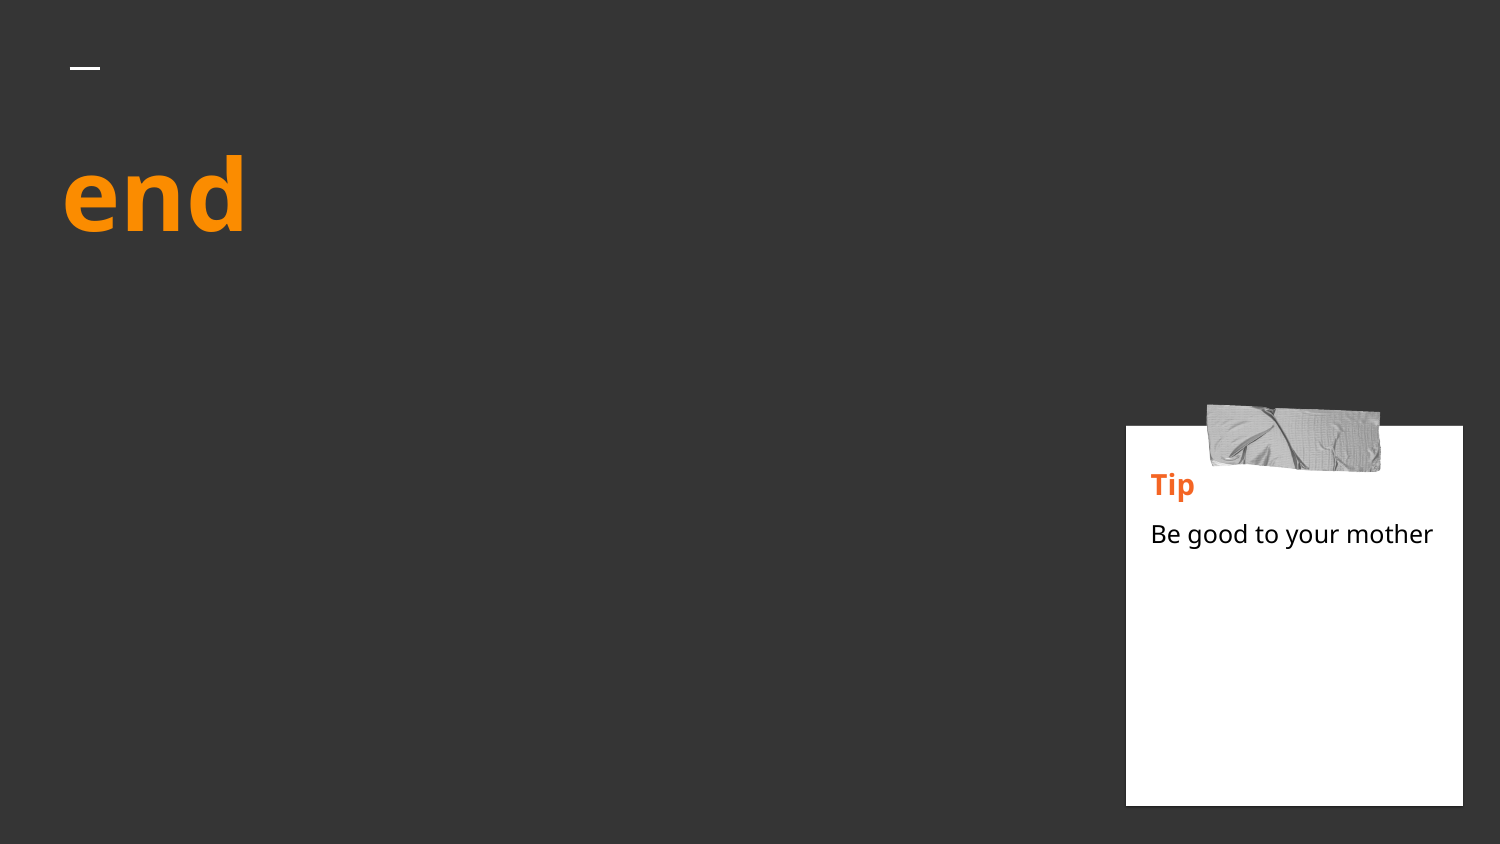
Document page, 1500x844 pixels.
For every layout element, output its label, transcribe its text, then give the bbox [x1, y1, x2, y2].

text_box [1112, 403, 1476, 821]
title end [46, 116, 1461, 746]
